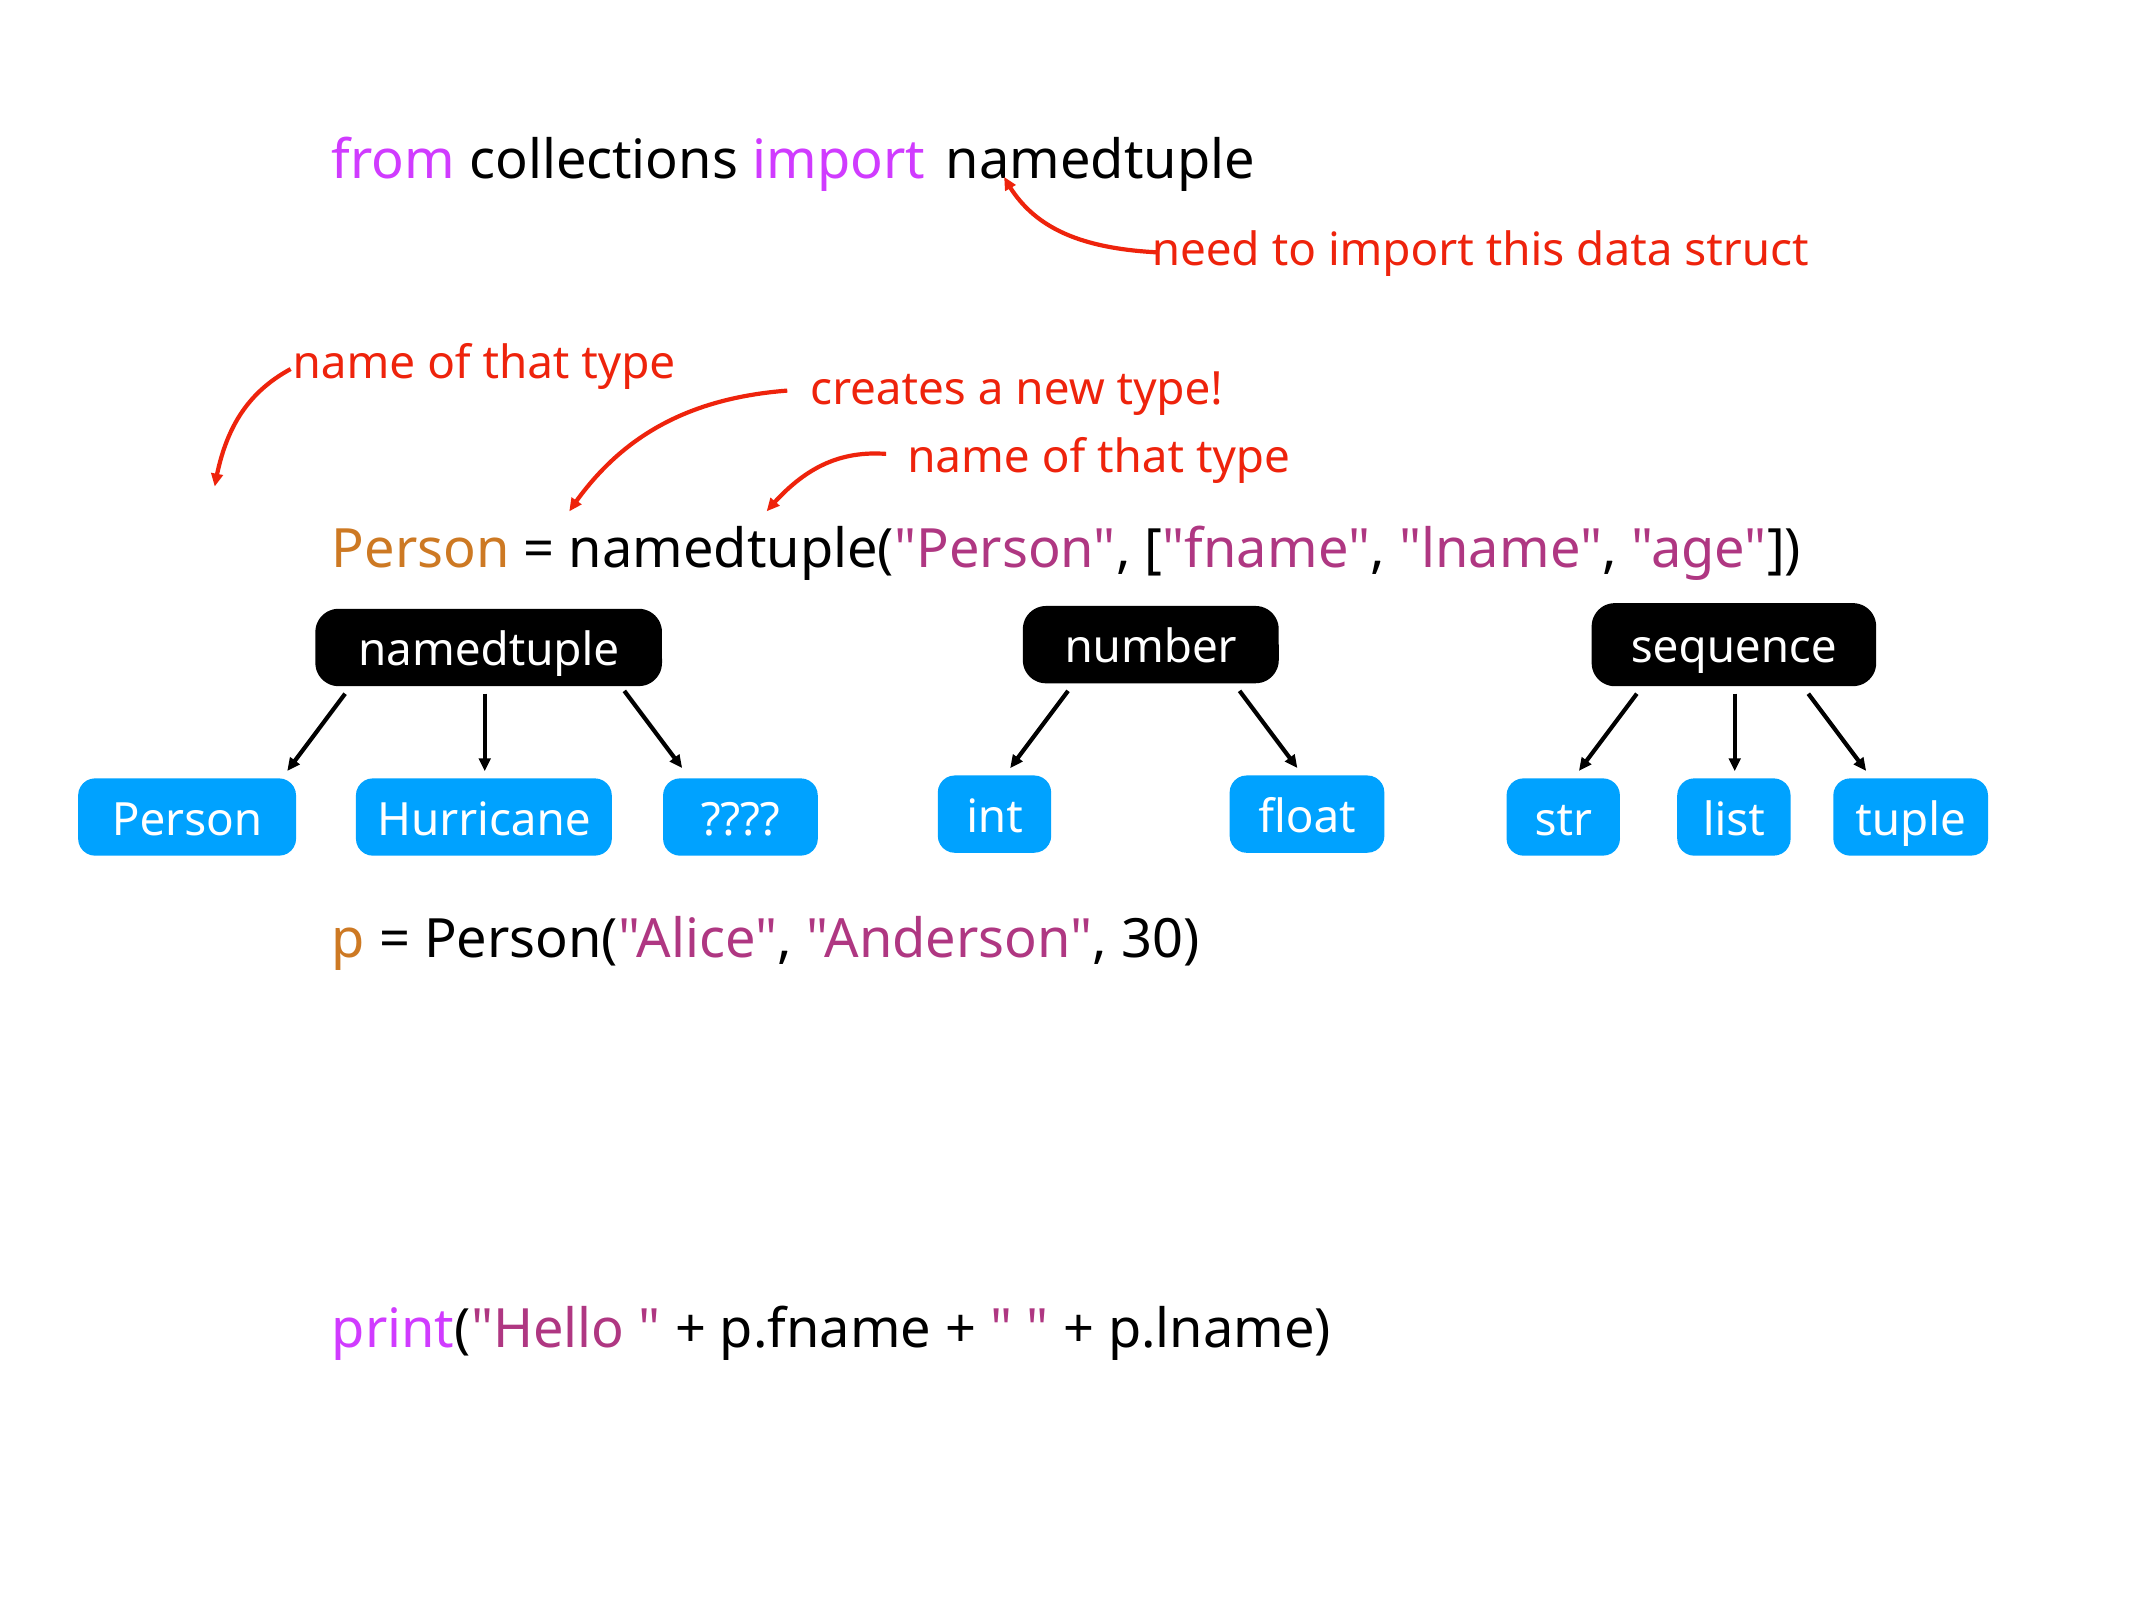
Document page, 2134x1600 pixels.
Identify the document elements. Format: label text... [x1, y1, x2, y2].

text_box [1004, 177, 1143, 252]
text_box namedtuple [315, 608, 663, 687]
text_box [1579, 693, 1637, 771]
text_box [478, 693, 491, 771]
text_box need to import this data struct [1143, 211, 1818, 283]
text_box number [1022, 605, 1279, 684]
text_box from collections import namedtuple Person = namedtuple("Person", ["fname", "lname", "age"]) p = Person("Alice", "Anderson", 30) print("Hello " + p.fname + " " + p.lname) [323, 115, 1810, 1367]
text_box int [937, 775, 1052, 853]
text_box Hurricane [355, 778, 612, 856]
text_box [1728, 693, 1741, 771]
text_box [287, 693, 346, 771]
text_box [624, 690, 682, 768]
text_box ???? [663, 778, 818, 856]
text_box [211, 372, 284, 487]
text_box [1808, 693, 1866, 771]
text_box [766, 453, 887, 512]
text_box [569, 390, 788, 512]
text_box creates a new type! [801, 350, 1232, 423]
text_box Person [78, 778, 297, 856]
text_box name of that type [284, 324, 684, 397]
text_box [1010, 690, 1069, 768]
text_box str [1506, 778, 1621, 856]
text_box tuple [1833, 778, 1989, 856]
text_box list [1677, 778, 1791, 856]
text_box sequence [1591, 603, 1877, 687]
text_box float [1229, 775, 1385, 853]
text_box name of that type [898, 418, 1299, 491]
text_box [1239, 690, 1298, 768]
